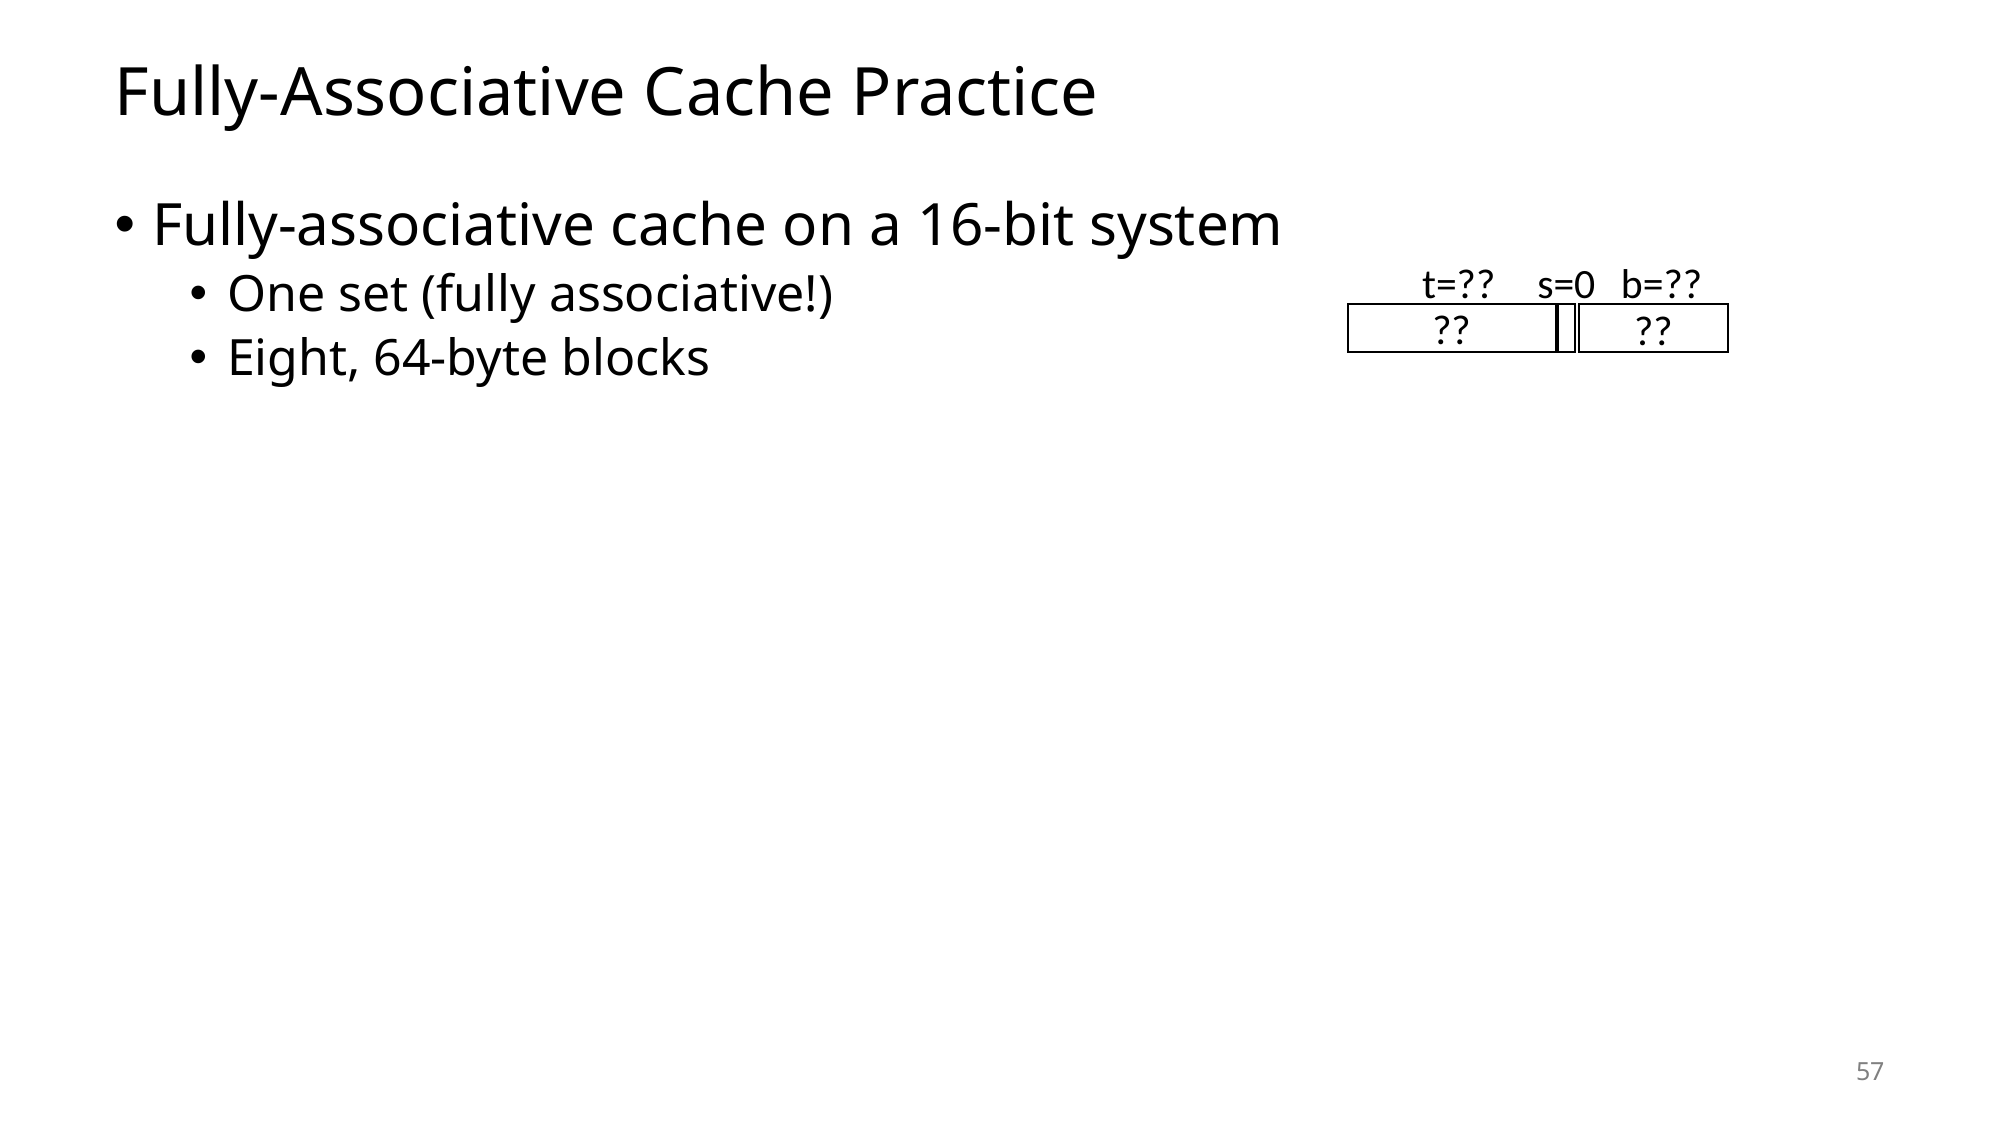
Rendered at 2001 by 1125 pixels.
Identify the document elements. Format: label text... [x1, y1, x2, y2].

title Fully-Associative Cache Practice [99, 37, 1900, 150]
text_box s=0 [1522, 249, 1605, 314]
text_box ?? [1347, 304, 1556, 353]
text_box [1557, 304, 1576, 353]
text_box ?? [1578, 304, 1729, 353]
text_box t=?? [1407, 249, 1511, 314]
list Fully-associative cache on a 16-bit system One set (fully associative!) Eight, 64-byte blocks [99, 187, 1900, 1013]
text_box b=?? [1605, 249, 1718, 304]
slide_number 57 [1749, 1042, 1900, 1103]
